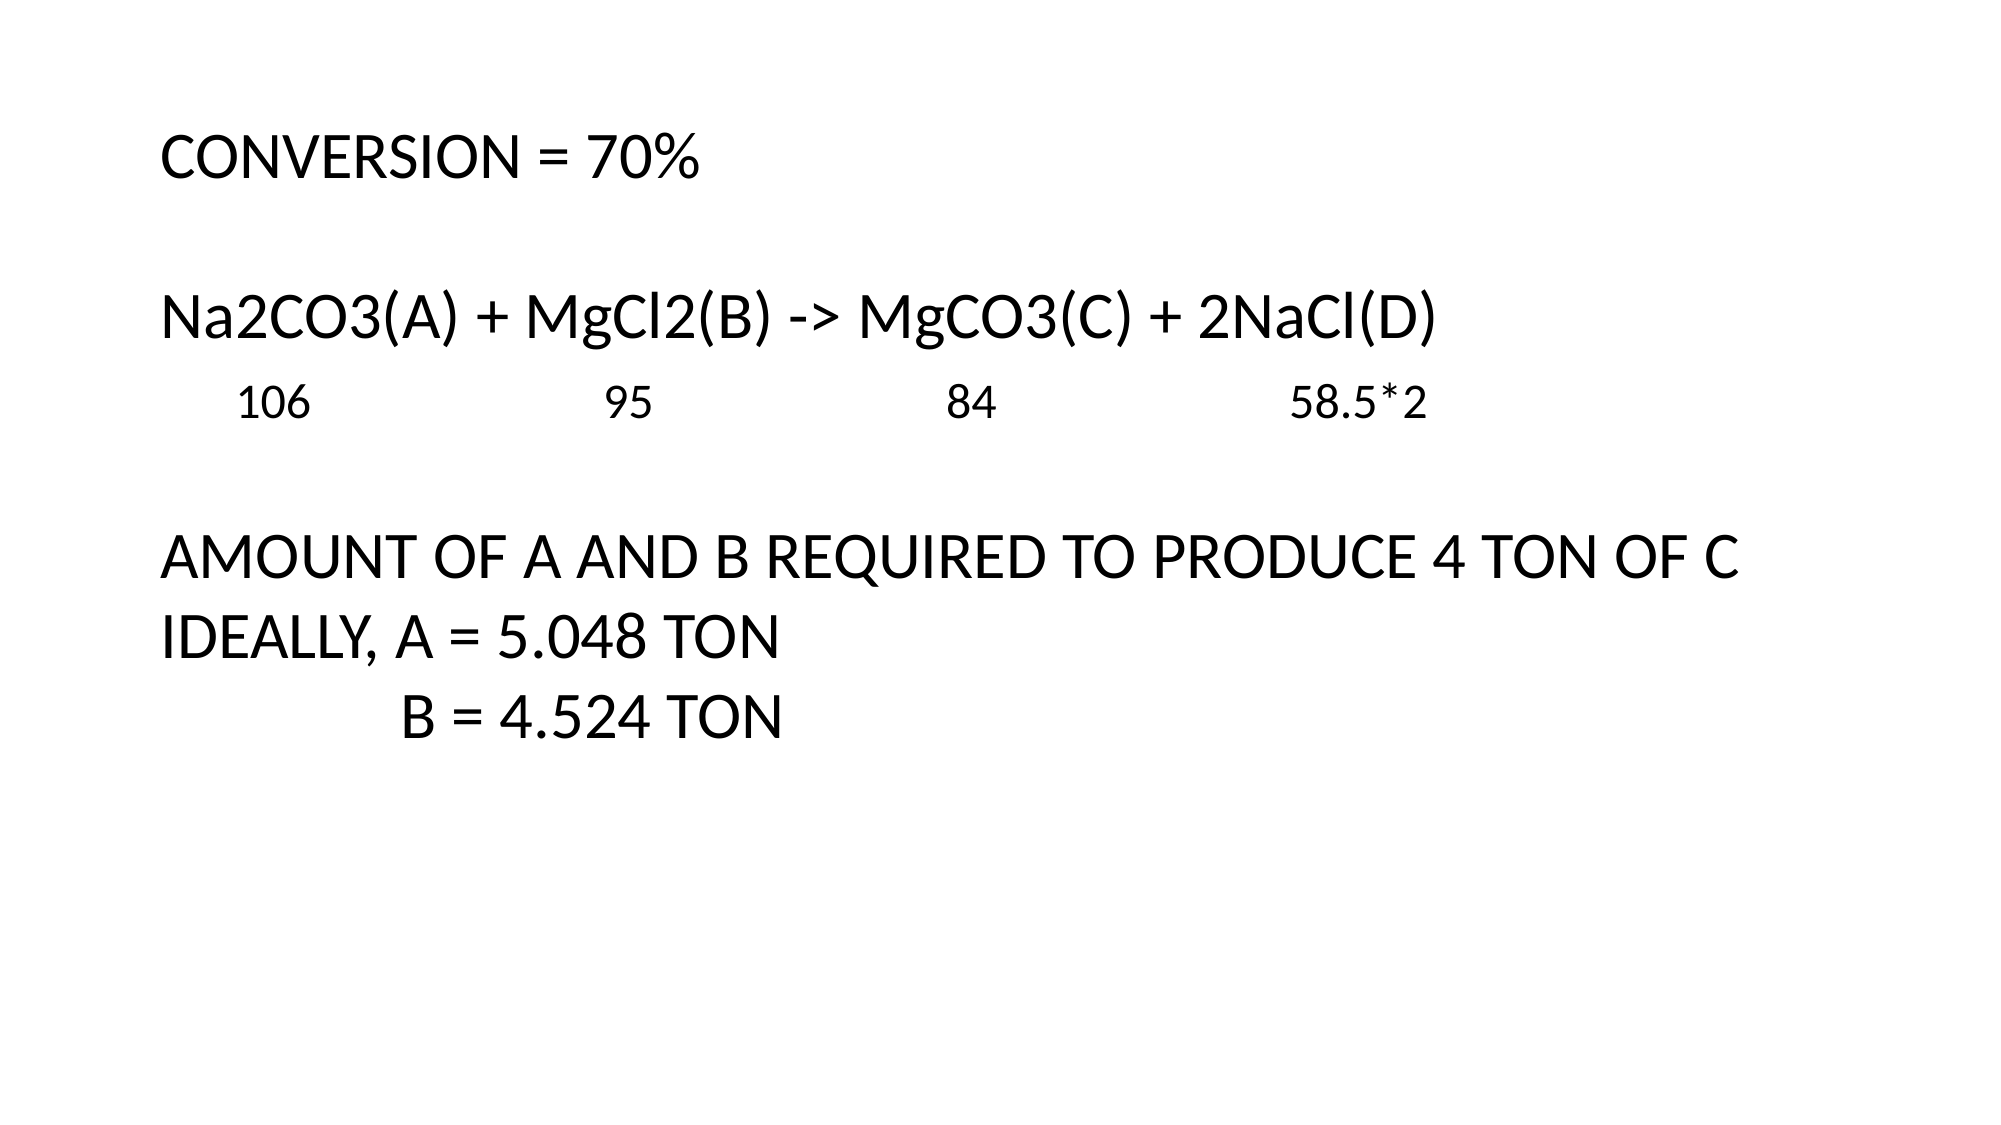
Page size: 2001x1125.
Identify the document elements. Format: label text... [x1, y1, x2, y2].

text_box CONVERSION = 70% Na2CO3(A) + MgCl2(B) -> MgCO3(C) + 2NaCl(D) 106 95 84 58.5*2 AMOUNT OF A AND B REQUIRED TO PRODUCE 4 TON OF C IDEALLY, A = 5.048 TON B = 4.524 TON [145, 104, 1870, 759]
